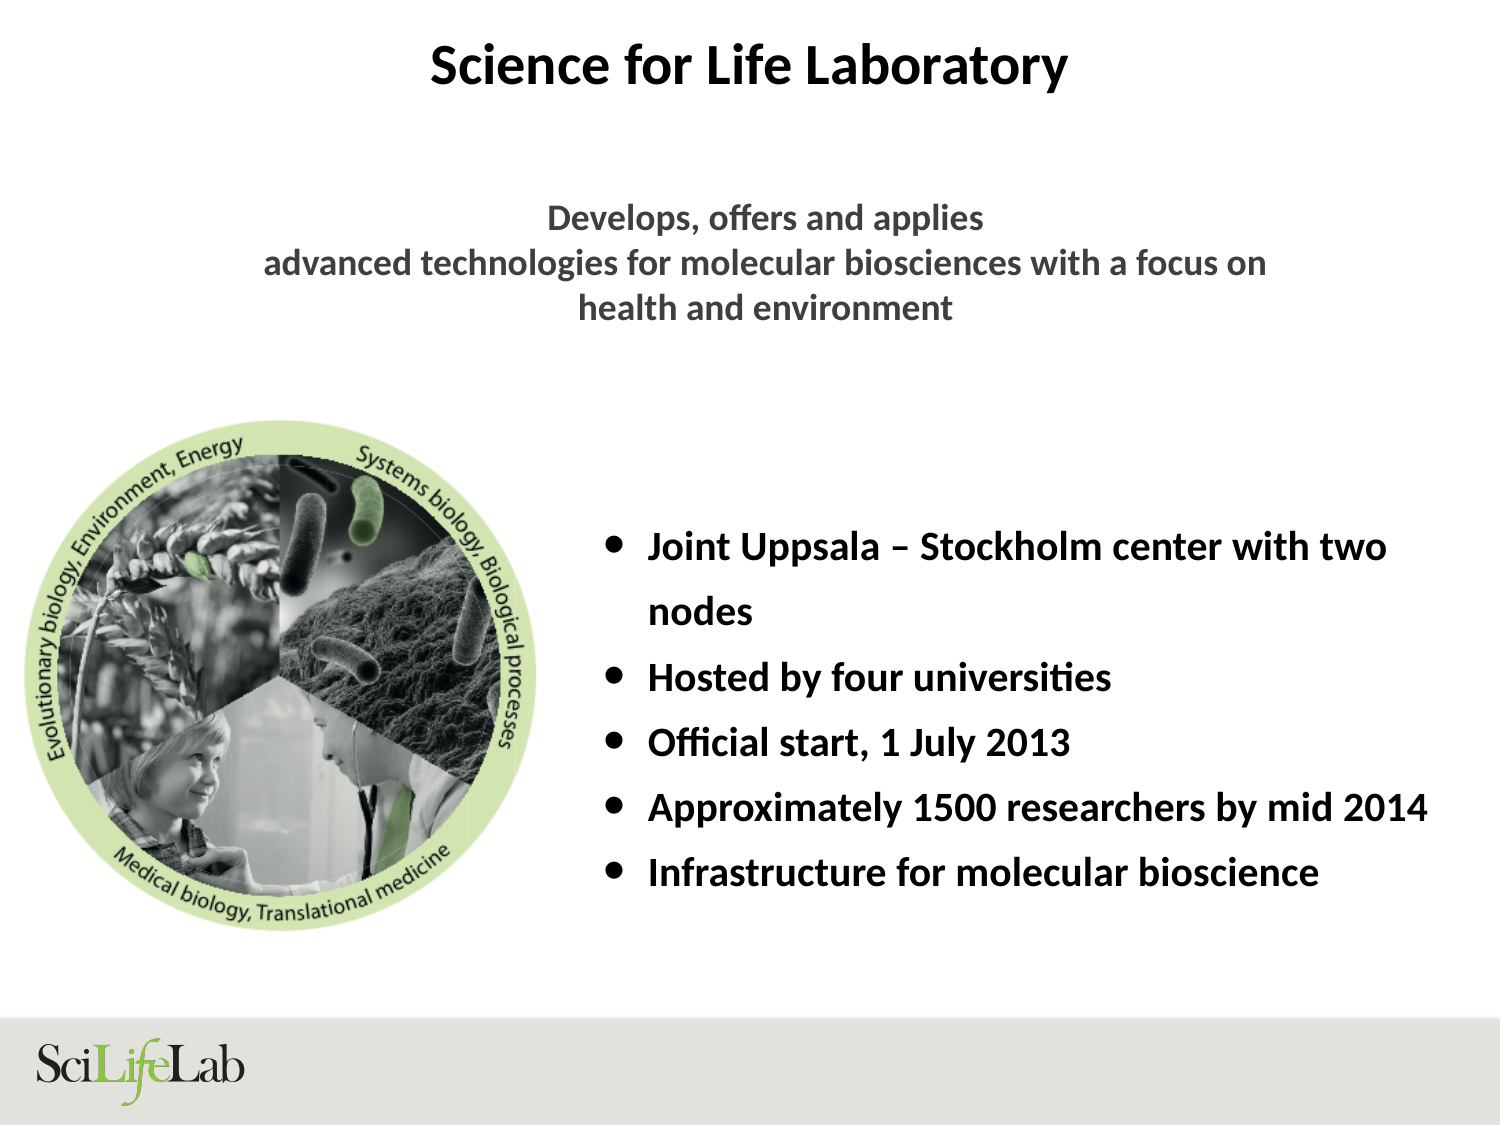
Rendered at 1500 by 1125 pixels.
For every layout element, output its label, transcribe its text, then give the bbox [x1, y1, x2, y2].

text_box Joint Uppsala – Stockholm center with two nodes Hosted by four universities Official start, 1 July 2013 Approximately 1500 researchers by mid 2014 Infrastructure for molecular bioscience [603, 504, 1463, 799]
picture [19, 414, 539, 938]
text_box Develops, offers and applies advanced technologies for molecular biosciences with a focus on health and environment [214, 185, 1317, 336]
title Science for Life Laboratory [75, 19, 1425, 114]
